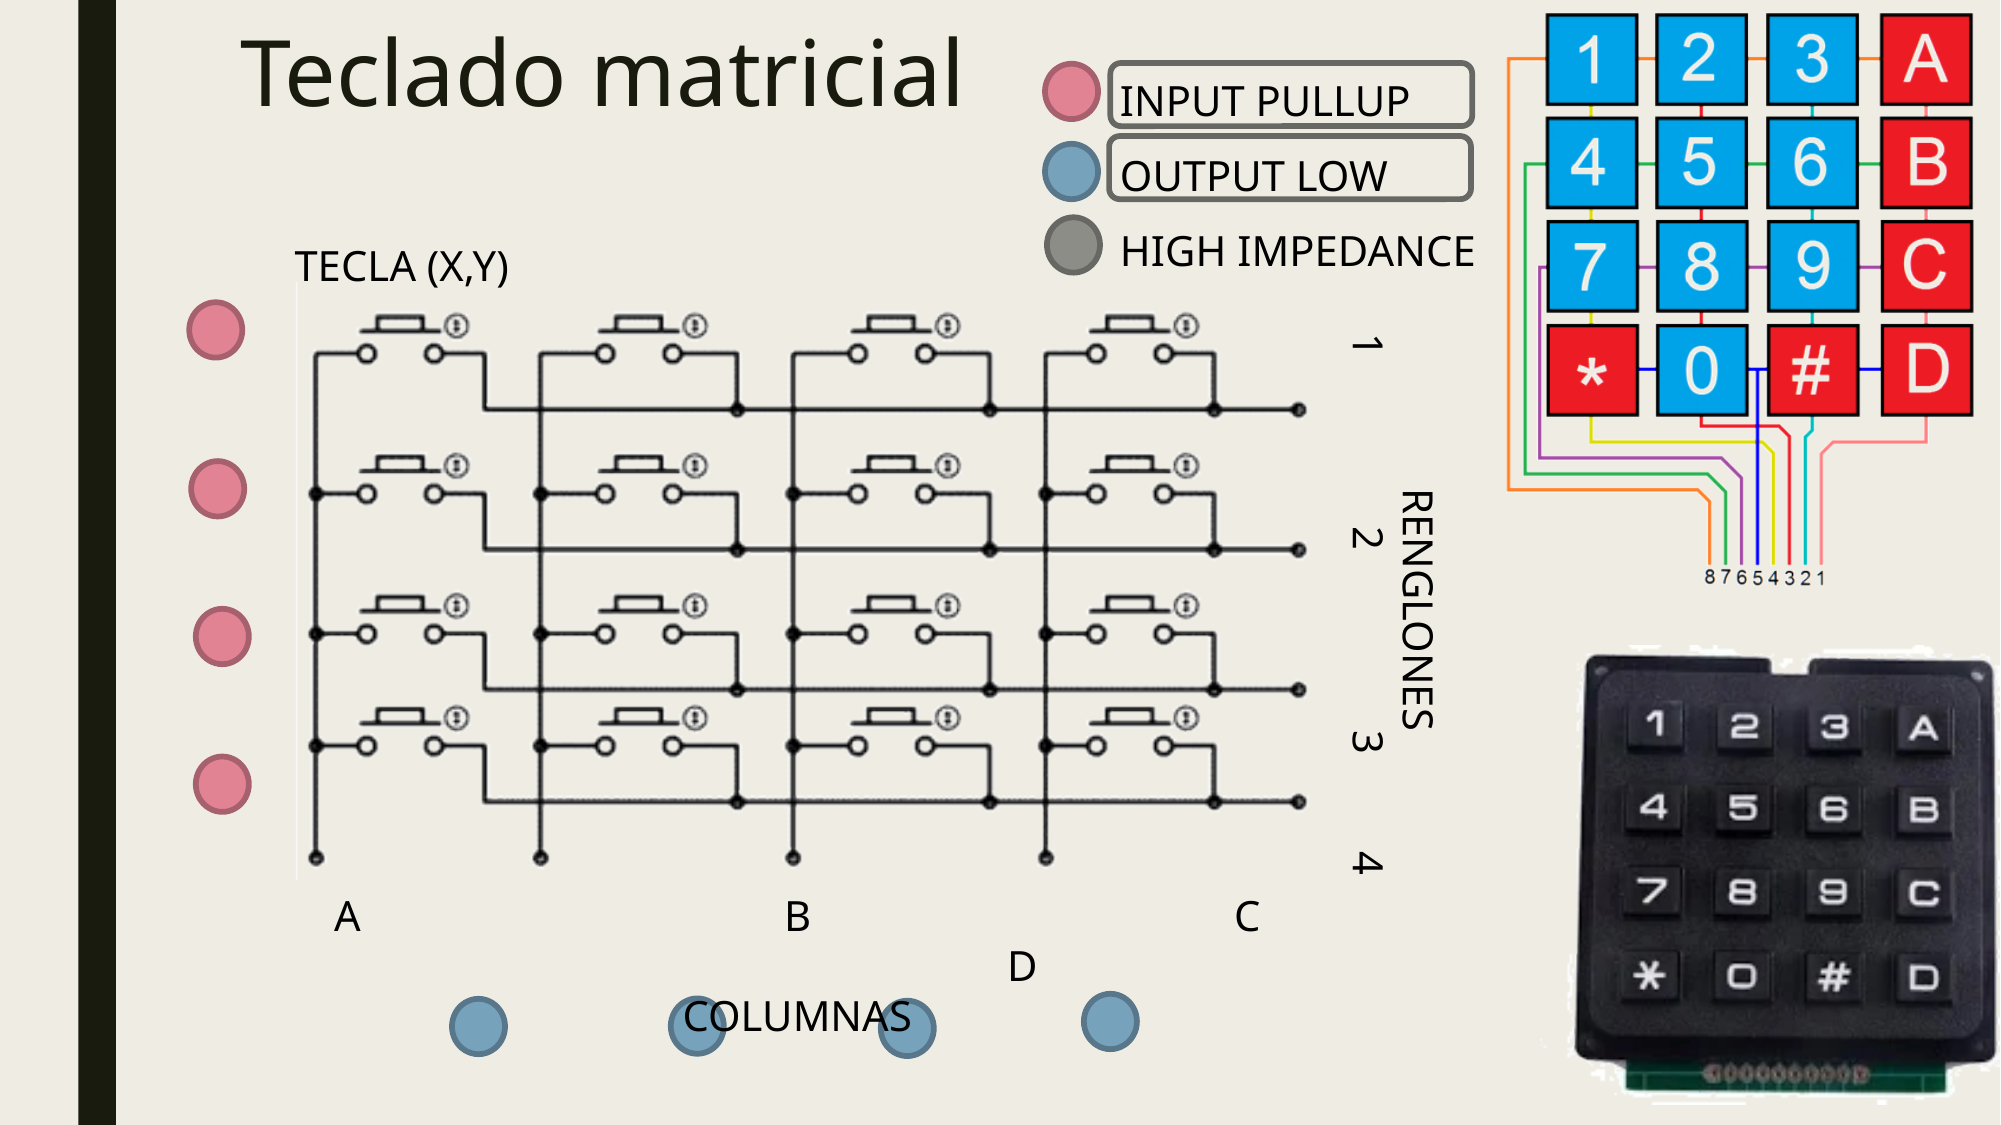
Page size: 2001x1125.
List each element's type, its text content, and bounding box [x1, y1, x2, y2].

text_box [188, 458, 248, 520]
text_box [877, 999, 937, 1059]
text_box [1044, 42, 1473, 276]
text_box [449, 999, 508, 1058]
text_box [192, 753, 252, 815]
text_box [186, 299, 246, 361]
text_box [667, 999, 727, 1057]
title Teclado matricial [225, 20, 1491, 265]
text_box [286, 232, 1452, 999]
text_box [1080, 999, 1140, 1053]
picture [1540, 645, 2000, 1105]
text_box [192, 605, 252, 668]
picture [1491, 0, 1999, 590]
